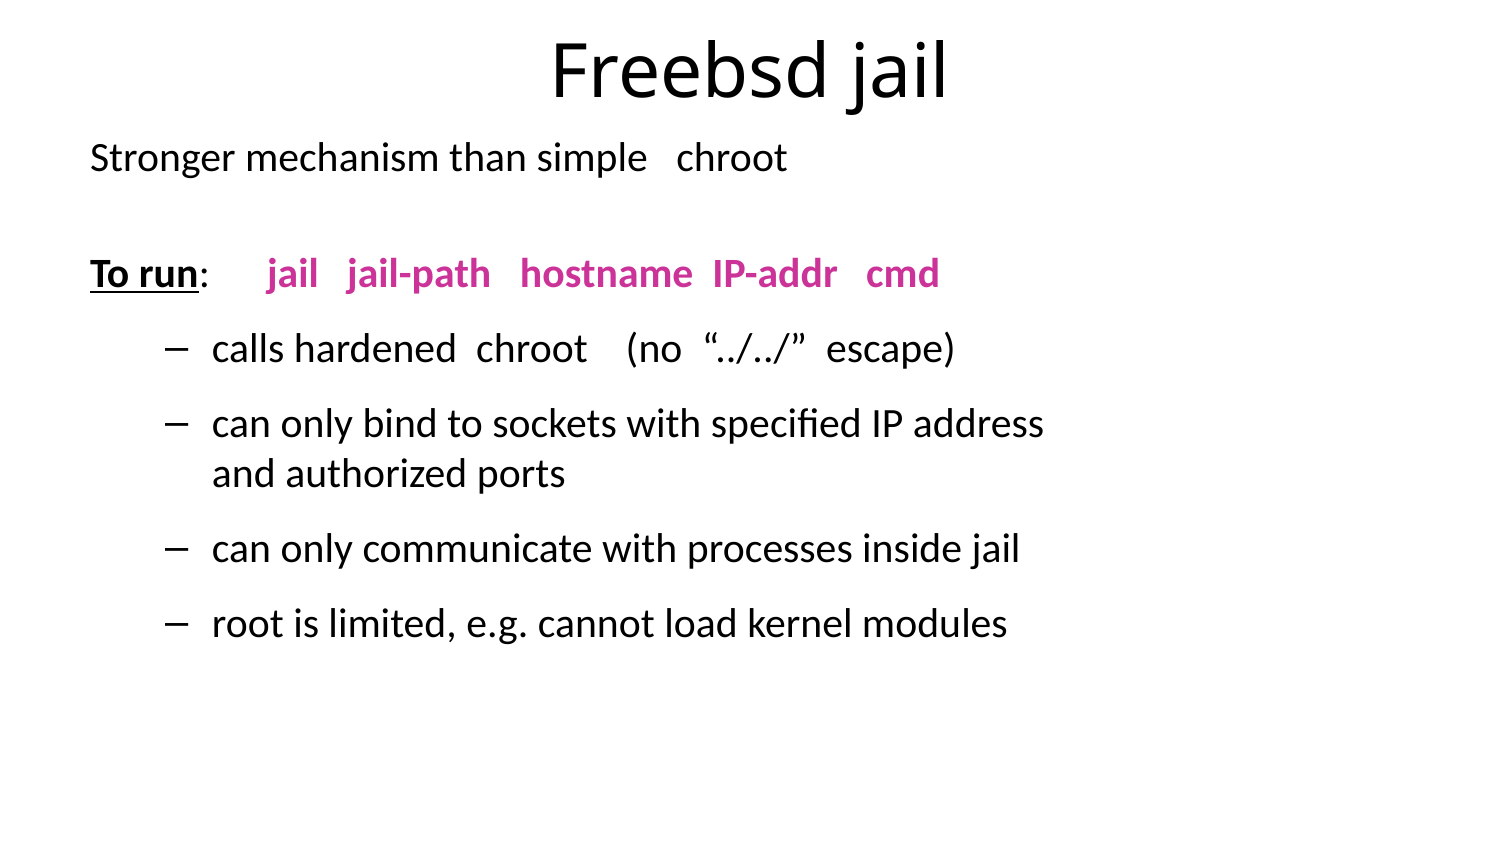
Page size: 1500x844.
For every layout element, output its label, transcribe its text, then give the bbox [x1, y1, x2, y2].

list Stronger mechanism than simple chroot To run: jail jail-path hostname IP-addr cmd calls hardened chroot (no “../../” escape) can only bind to sockets with specified IP address and authorized ports can only communicate with processes inside jail root is limited, e.g. cannot load kernel modules [75, 121, 1450, 779]
title Freebsd jail [75, 0, 1425, 121]
